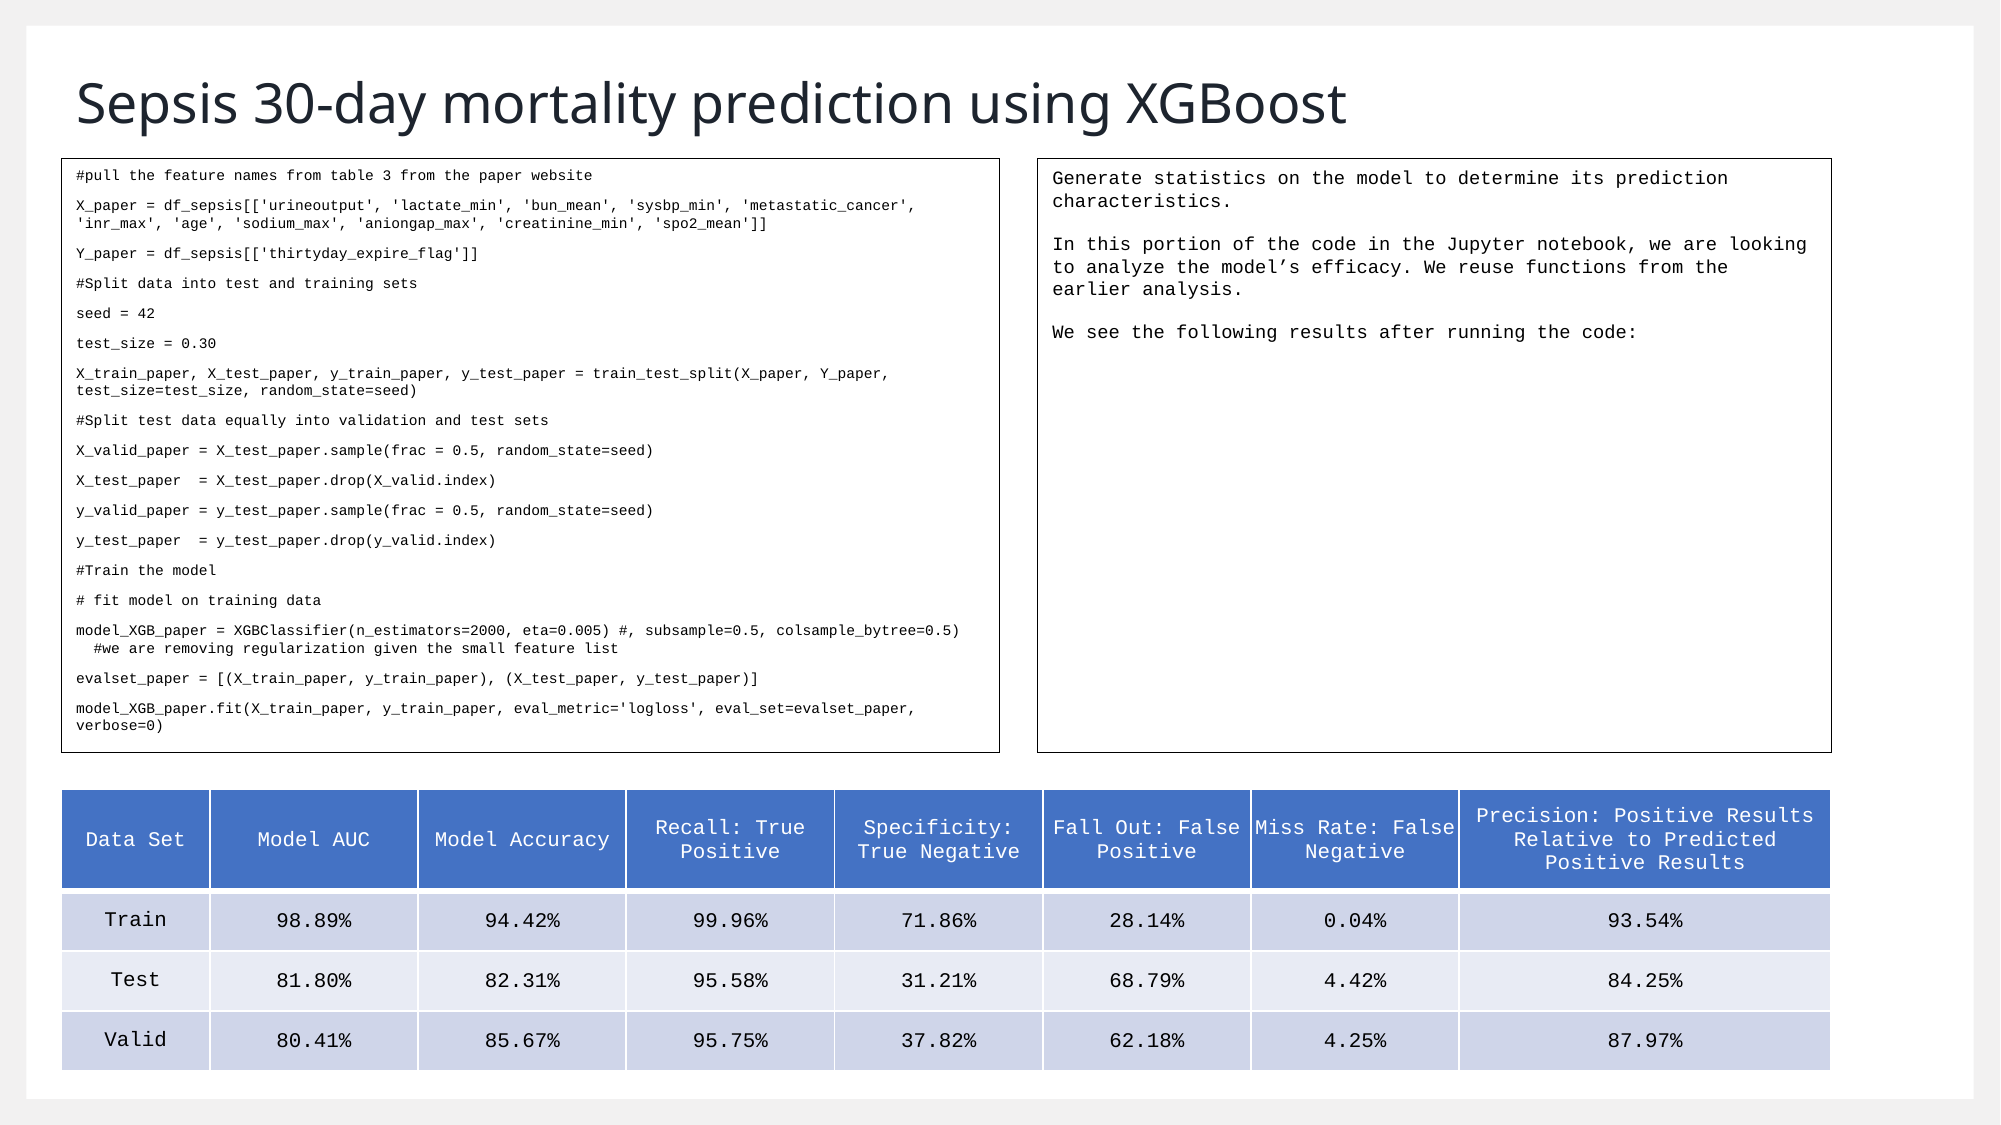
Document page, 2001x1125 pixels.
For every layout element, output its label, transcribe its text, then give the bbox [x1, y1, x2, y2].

table_cell 82.31% [419, 952, 625, 1010]
table_cell 84.25% [1460, 952, 1830, 1010]
table_cell Train [62, 894, 209, 950]
table_header Fall Out: False Positive [1044, 790, 1250, 888]
table_header Model AUC [211, 790, 417, 888]
table_cell Valid [62, 1012, 209, 1070]
table_cell 87.97% [1460, 1012, 1830, 1070]
table_cell 37.82% [835, 1012, 1042, 1070]
table_cell 94.42% [419, 894, 625, 950]
table_header Precision: Positive Results Relative to Predicted Positive Results [1460, 790, 1830, 888]
table_cell 81.80% [211, 952, 417, 1010]
table_cell 0.04% [1252, 894, 1458, 950]
table_header Specificity: True Negative [835, 790, 1042, 888]
table_cell 99.96% [627, 894, 834, 950]
table_cell 4.42% [1252, 952, 1458, 1010]
table_cell 4.25% [1252, 1012, 1458, 1070]
table_cell 98.89% [211, 894, 417, 950]
text_box Generate statistics on the model to determine its prediction characteristics. In this portion of the code in the Jupyter notebook, we are looking to analyze the model’s efficacy. We reuse functions from the earlier analysis. We see the following results after running the code: [1037, 158, 1832, 753]
table_cell 62.18% [1044, 1012, 1250, 1070]
table_cell 71.86% [835, 894, 1042, 950]
table_cell Test [62, 952, 209, 1010]
table_header Miss Rate: False Negative [1252, 790, 1458, 888]
list #pull the feature names from table 3 from the paper website X_paper = df_sepsis[['urineoutput', 'lactate_min', 'bun_mean', 'sysbp_min', 'metastatic_cancer', 'inr_max', 'age', 'sodium_max', 'aniongap_max', 'creatinine_min', 'spo2_mean']] Y_paper = df_sepsis[['thirtyday_expire_flag']] #Split data into test and training sets seed = 42 test_size = 0.30 X_train_paper, X_test_paper, y_train_paper, y_test_paper = train_test_split(X_paper, Y_paper, test_size=test_size, random_state=seed) #Split test data equally into validation and test sets X_valid_paper = X_test_paper.sample(frac = 0.5, random_state=seed) X_test_paper = X_test_paper.drop(X_valid.index) y_valid_paper = y_test_paper.sample(frac = 0.5, random_state=seed) y_test_paper = y_test_paper.drop(y_valid.index) #Train the model # fit model on training data model_XGB_paper = XGBClassifier(n_estimators=2000, eta=0.005) #, subsample=0.5, colsample_bytree=0.5) #we are removing regularization given the small feature list evalset_paper = [(X_train_paper, y_train_paper), (X_test_paper, y_test_paper)] model_XGB_paper.fit(X_train_paper, y_train_paper, eval_metric='logloss', eval_set=evalset_paper, verbose=0) [61, 158, 1000, 753]
table_header Recall: True Positive [627, 790, 834, 888]
table_cell 80.41% [211, 1012, 417, 1070]
table_cell 95.58% [627, 952, 834, 1010]
table_cell 31.21% [835, 952, 1042, 1010]
table_cell 28.14% [1044, 894, 1250, 950]
title Sepsis 30-day mortality prediction using XGBoost [61, 53, 1724, 142]
table_header Model Accuracy [419, 790, 625, 888]
table_cell 68.79% [1044, 952, 1250, 1010]
table_cell 95.75% [627, 1012, 834, 1070]
table_cell 85.67% [419, 1012, 625, 1070]
table_header Data Set [62, 790, 209, 888]
table_cell 93.54% [1460, 894, 1830, 950]
